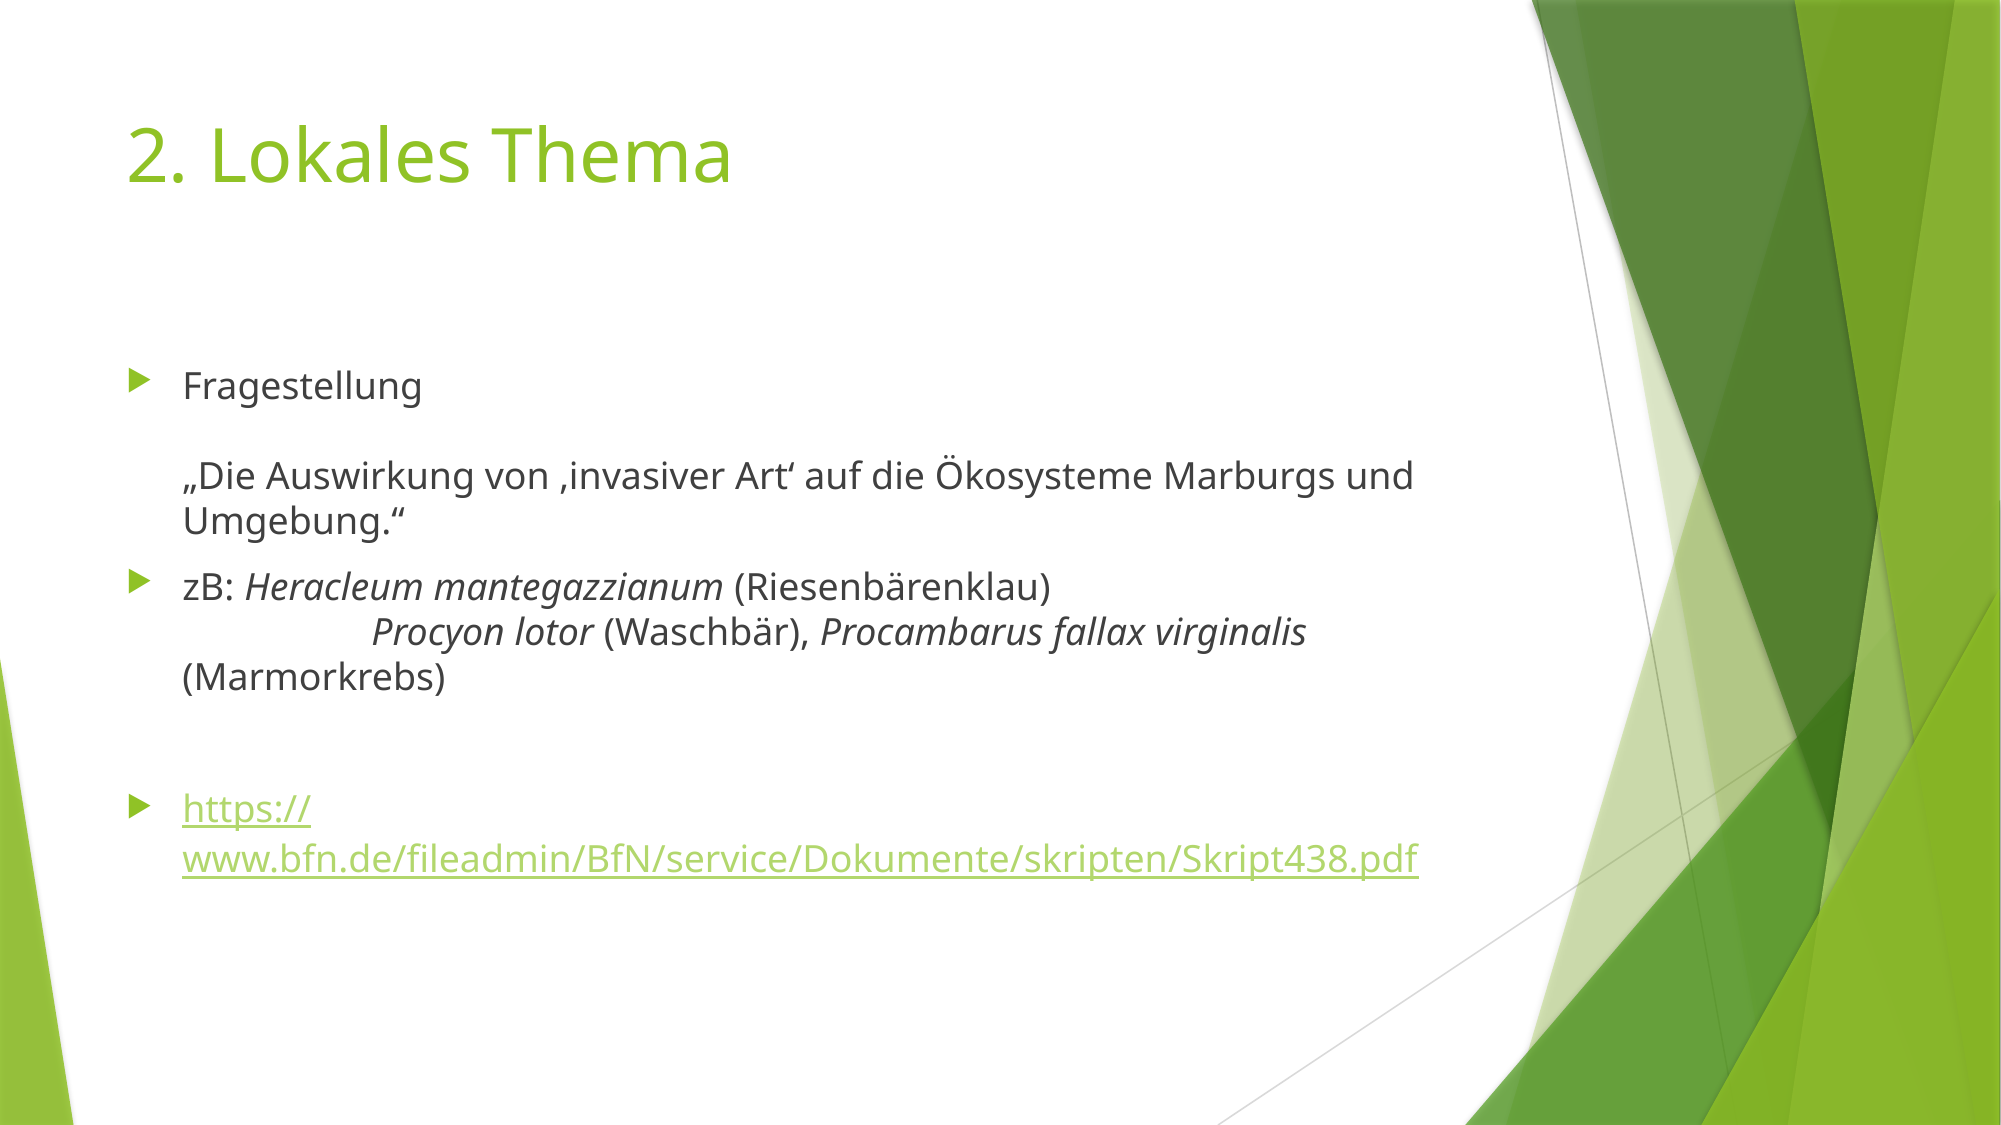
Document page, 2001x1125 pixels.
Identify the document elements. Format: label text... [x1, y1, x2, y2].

title 2. Lokales Thema [111, 99, 1522, 317]
list Fragestellung „Die Auswirkung von ‚invasiver Art‘ auf die Ökosysteme Marburgs und Umgebung.“ zB: Heracleum mantegazzianum (Riesenbärenklau) Procyon lotor (Waschbär), Procambarus fallax virginalis (Marmorkrebs) https://www.bfn.de/fileadmin/BfN/service/Dokumente/skripten/Skript438.pdf [111, 354, 1522, 992]
